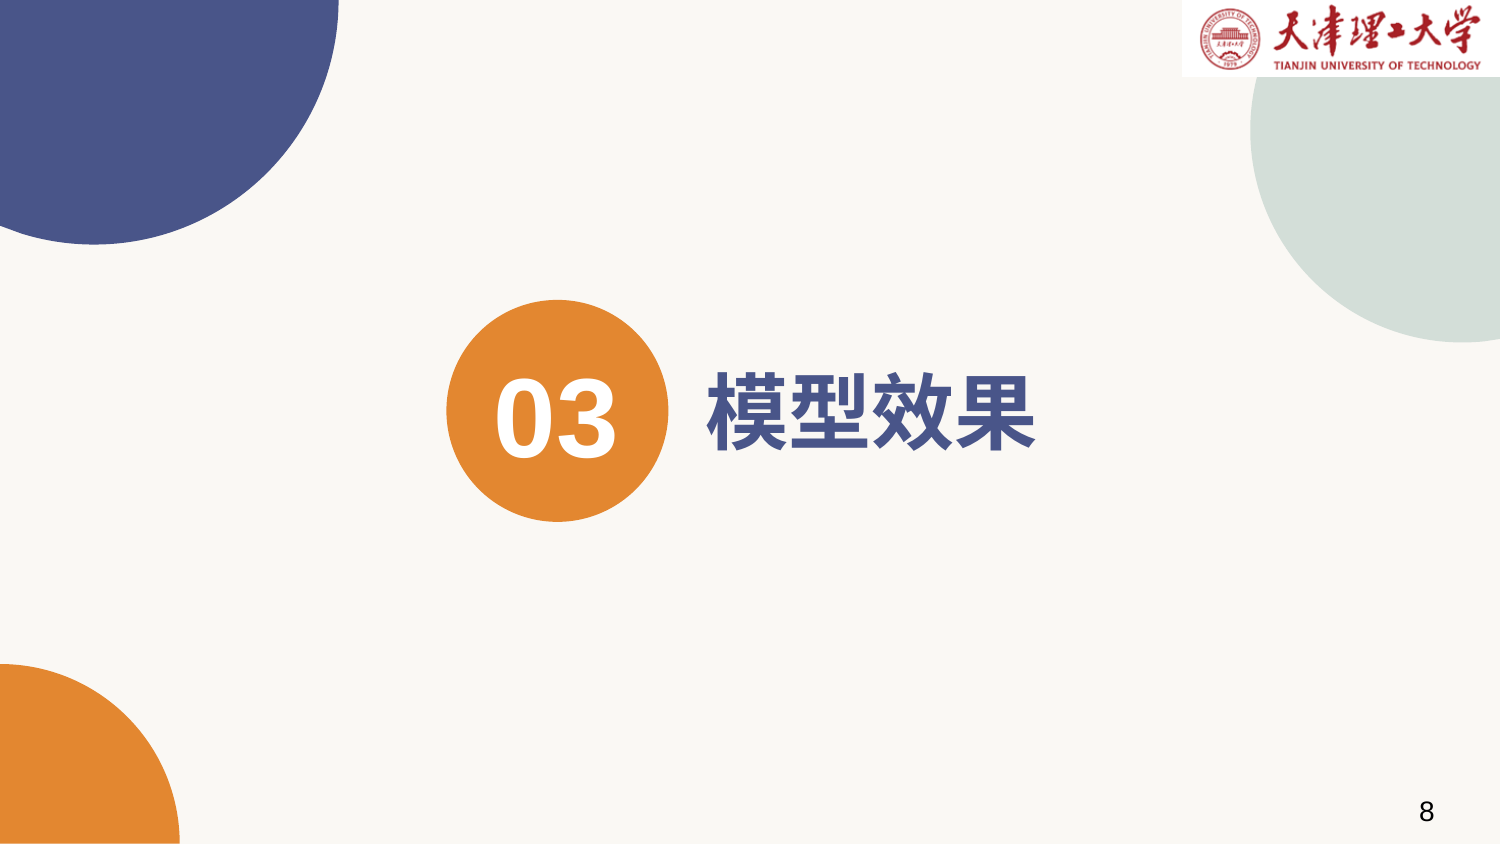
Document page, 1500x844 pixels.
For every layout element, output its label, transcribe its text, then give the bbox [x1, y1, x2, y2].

picture [1182, 0, 1500, 77]
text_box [446, 299, 1054, 522]
text_box 8 [1404, 785, 1500, 835]
